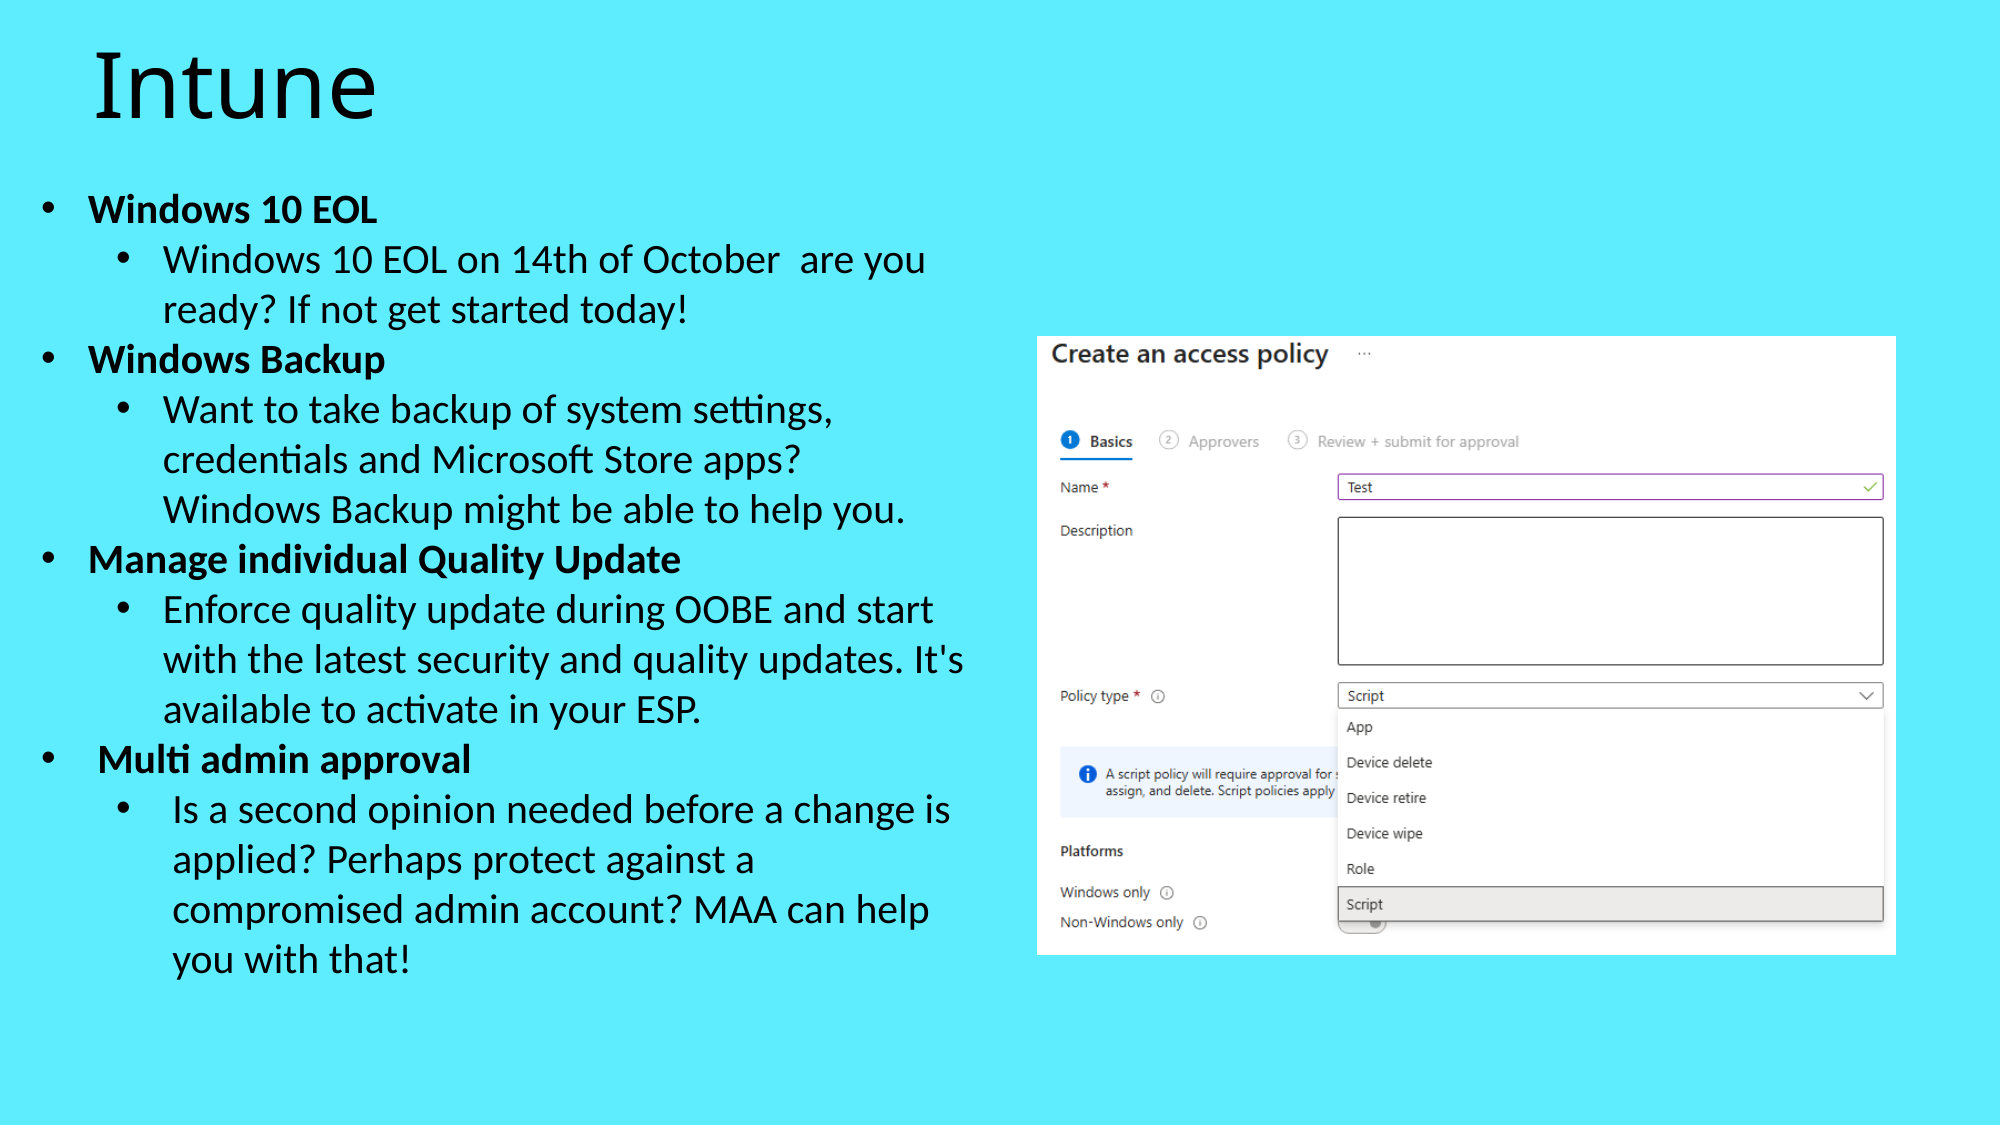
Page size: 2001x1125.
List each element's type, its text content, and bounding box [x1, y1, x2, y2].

title Intune [78, 0, 1804, 198]
text_box Windows 10 EOL Windows 10 EOL on 14th of October are you ready? If not get started today! Windows Backup Want to take backup of system settings, credentials and Microsoft Store apps? Windows Backup might be able to help you. Manage individual Quality Update Enforce quality update during OOBE and start with the latest security and quality updates. It's available to activate in your ESP. Multi admin approval Is a second opinion needed before a change is applied? Perhaps protect against a compromised admin account? MAA can help you with that! [26, 174, 981, 990]
picture [1037, 336, 1896, 955]
